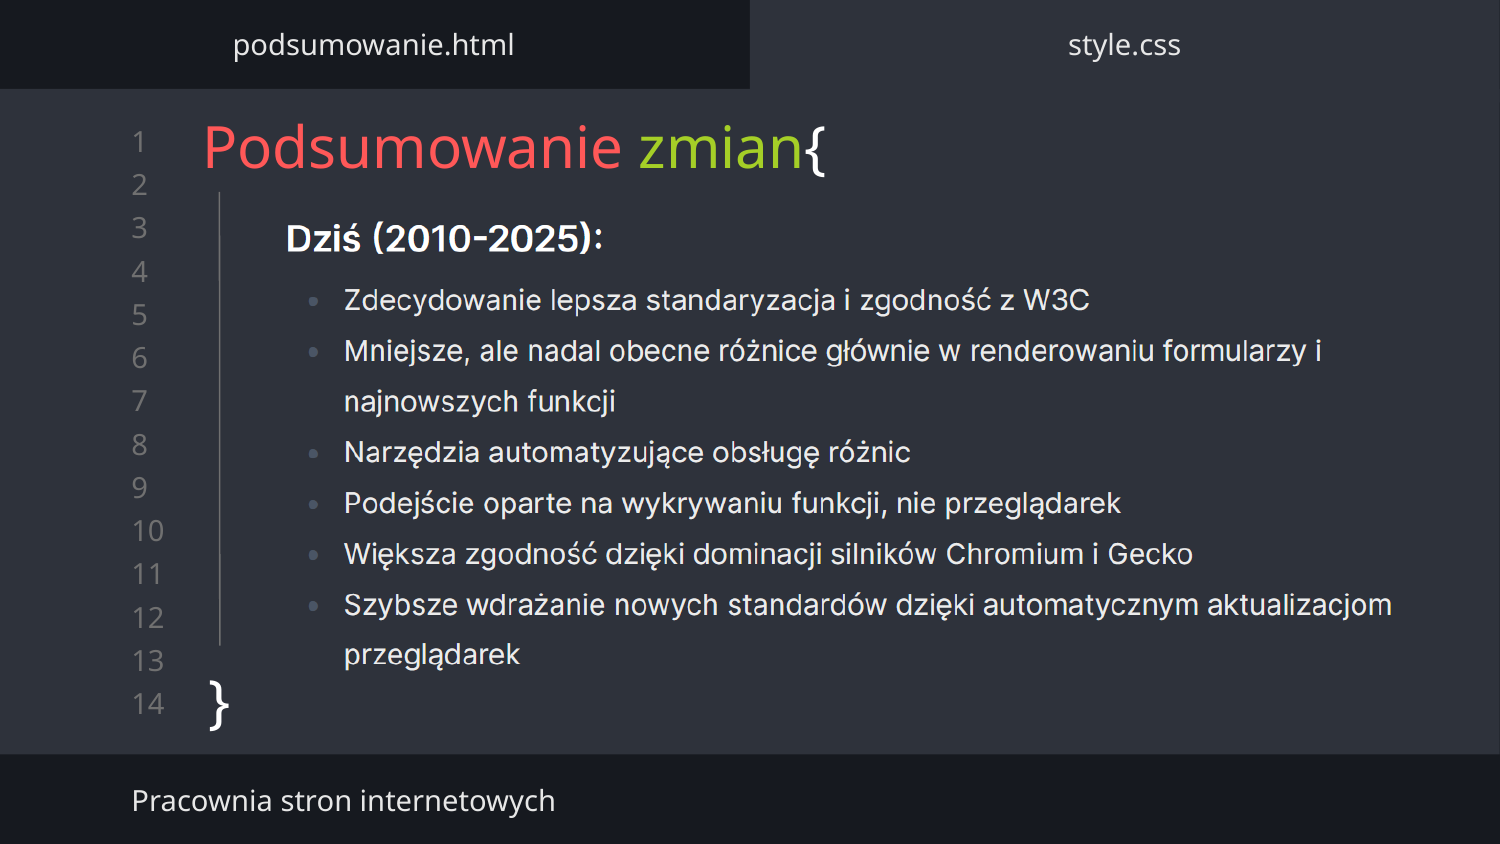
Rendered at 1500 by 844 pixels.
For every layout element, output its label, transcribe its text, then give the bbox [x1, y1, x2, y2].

subtitle style.css [750, 15, 1500, 74]
subtitle podsumowanie.html [0, 15, 749, 74]
subtitle Pracownia stron internetowych [116, 770, 915, 829]
picture [265, 206, 1447, 687]
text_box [177, 191, 261, 750]
title Podsumowanie zmian{ [187, 95, 1384, 184]
